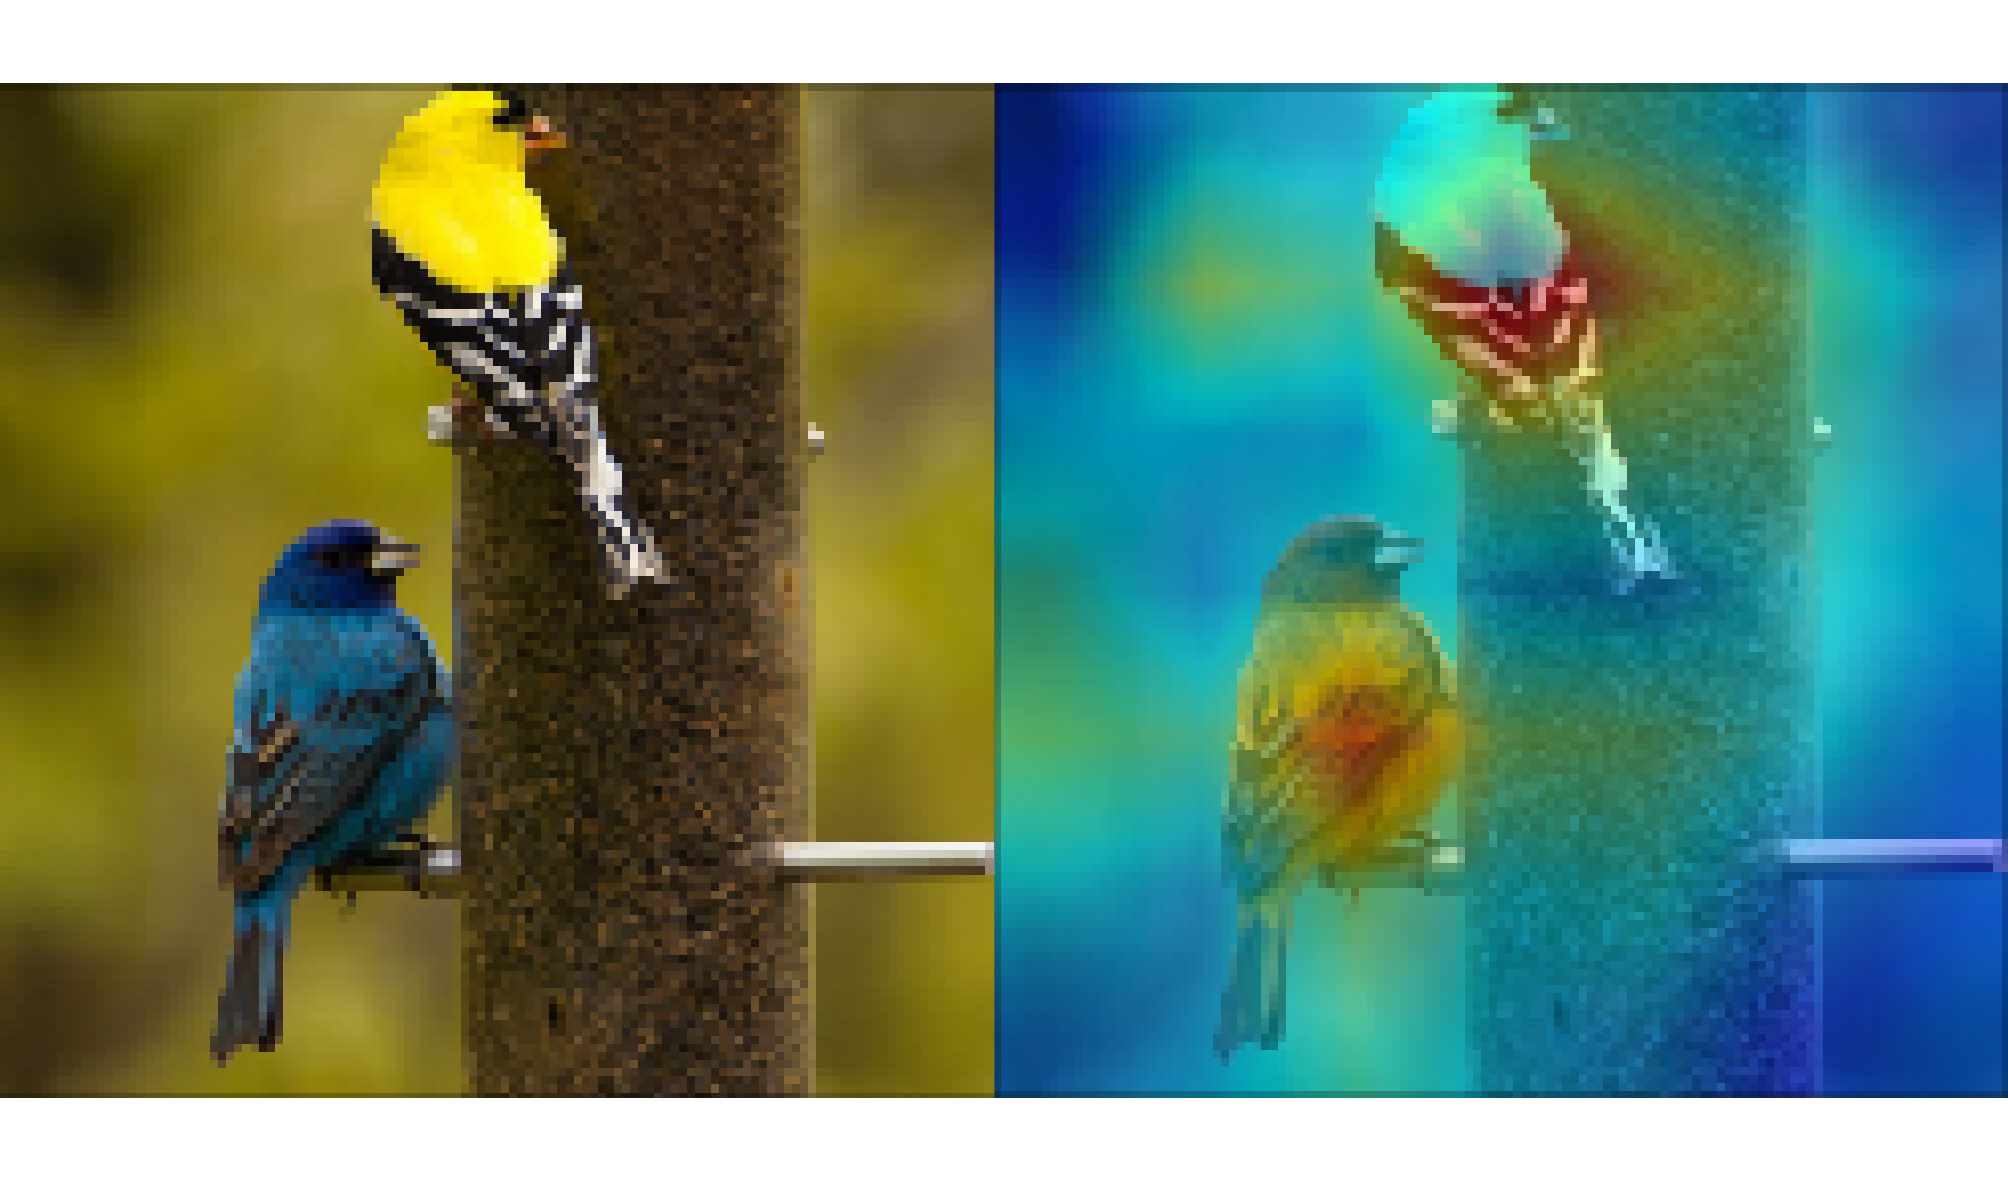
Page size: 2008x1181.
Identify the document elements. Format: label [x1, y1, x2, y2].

text_box [0, 83, 2008, 1098]
